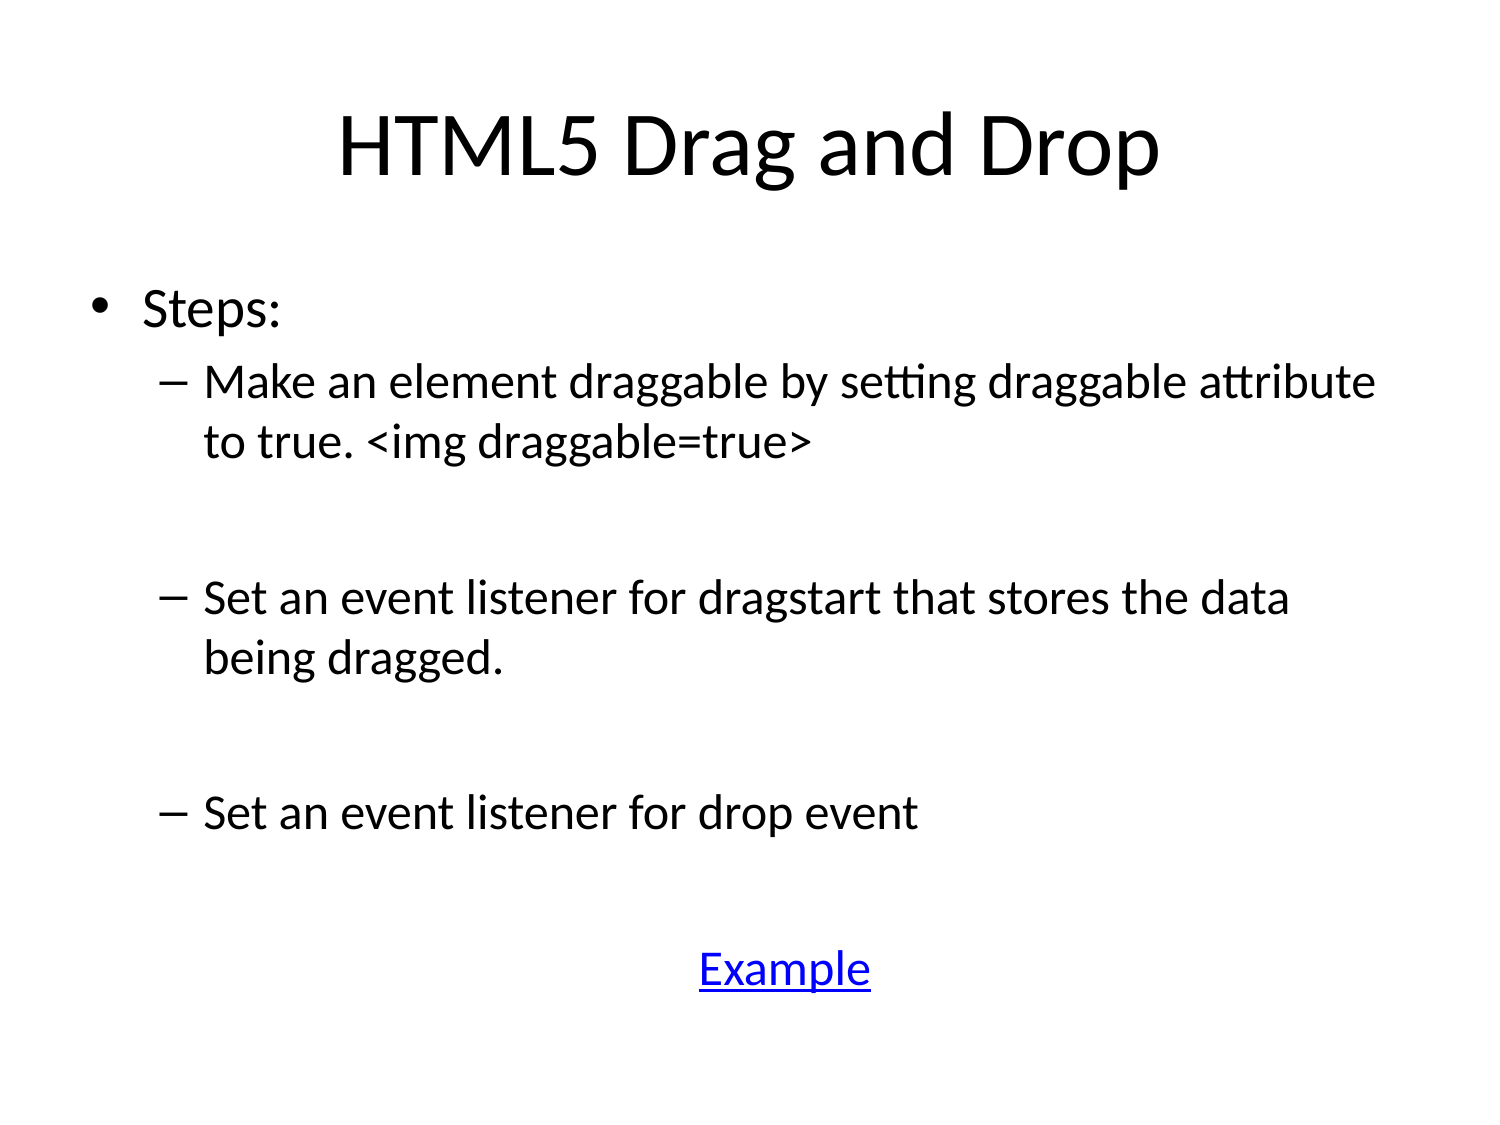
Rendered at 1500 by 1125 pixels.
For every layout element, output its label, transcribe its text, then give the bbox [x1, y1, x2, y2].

title HTML5 Drag and Drop [75, 45, 1425, 233]
list Steps: Make an element draggable by setting draggable attribute to true. <img draggable=true> Set an event listener for dragstart that stores the data being dragged. Set an event listener for drop event Example [75, 262, 1425, 1005]
